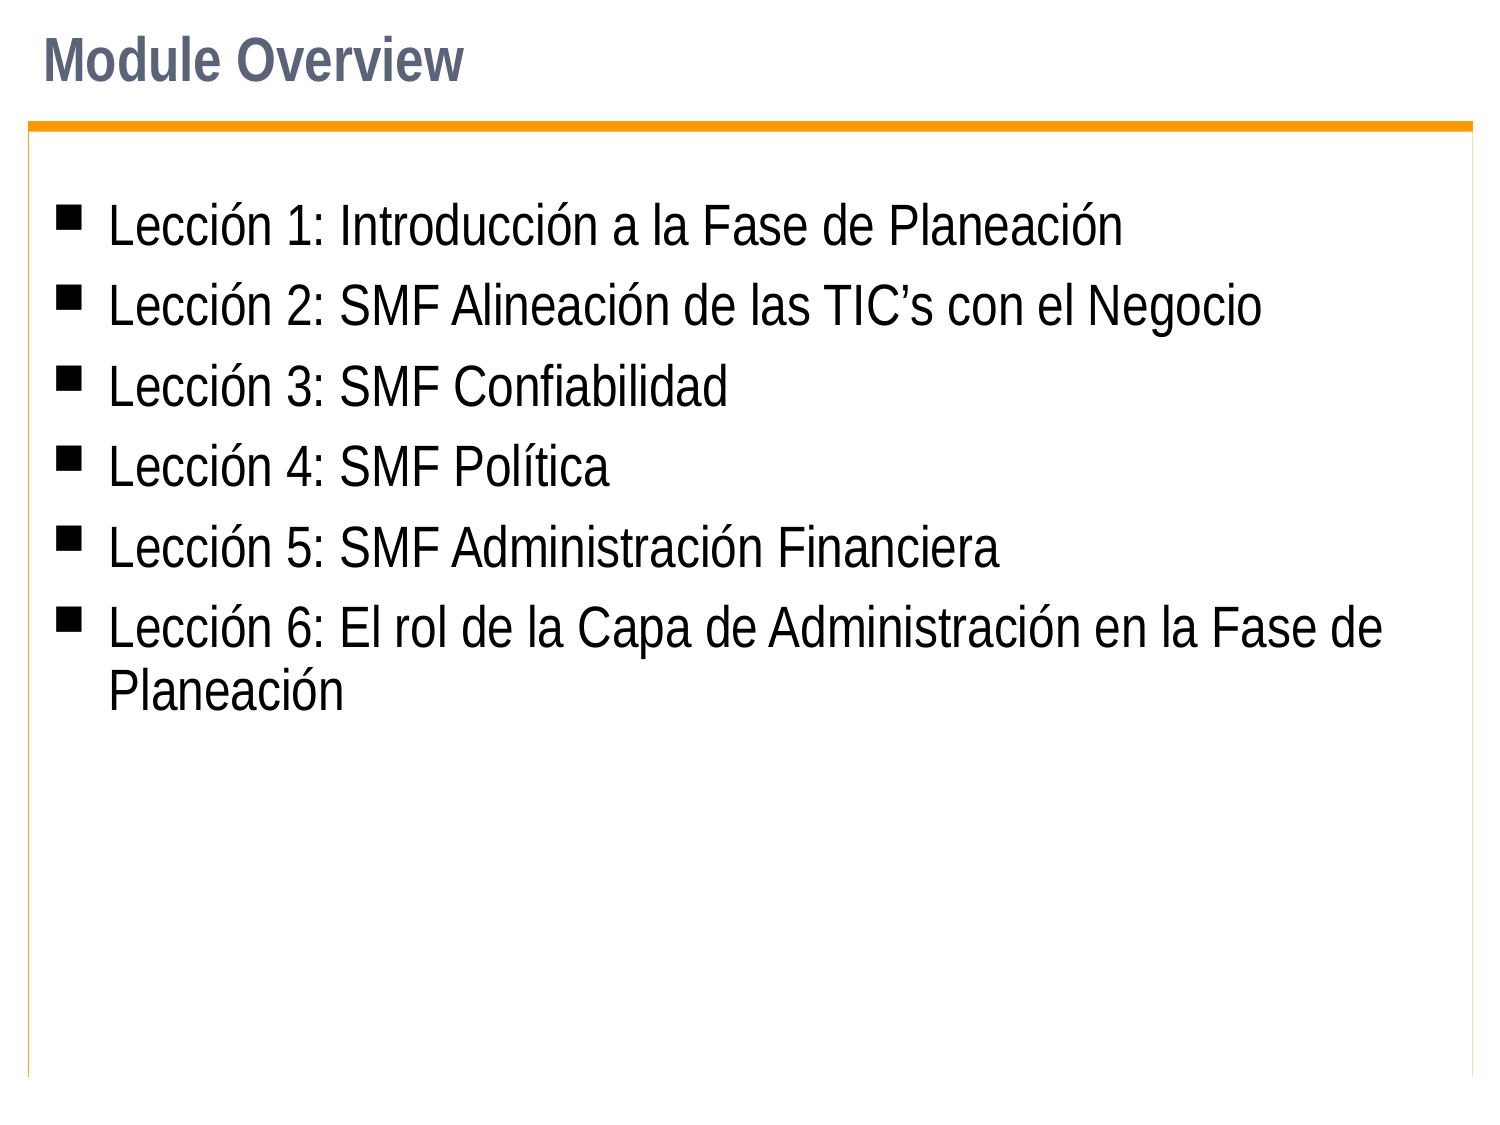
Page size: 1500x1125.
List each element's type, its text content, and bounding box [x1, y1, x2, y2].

title Module Overview [27, 19, 1426, 103]
list Lección 1: Introducción a la Fase de Planeación Lección 2: SMF Alineación de las TIC’s con el Negocio Lección 3: SMF Confiabilidad Lección 4: SMF Política Lección 5: SMF Administración Financiera Lección 6: El rol de la Capa de Administración en la Fase de Planeación [37, 187, 1500, 755]
